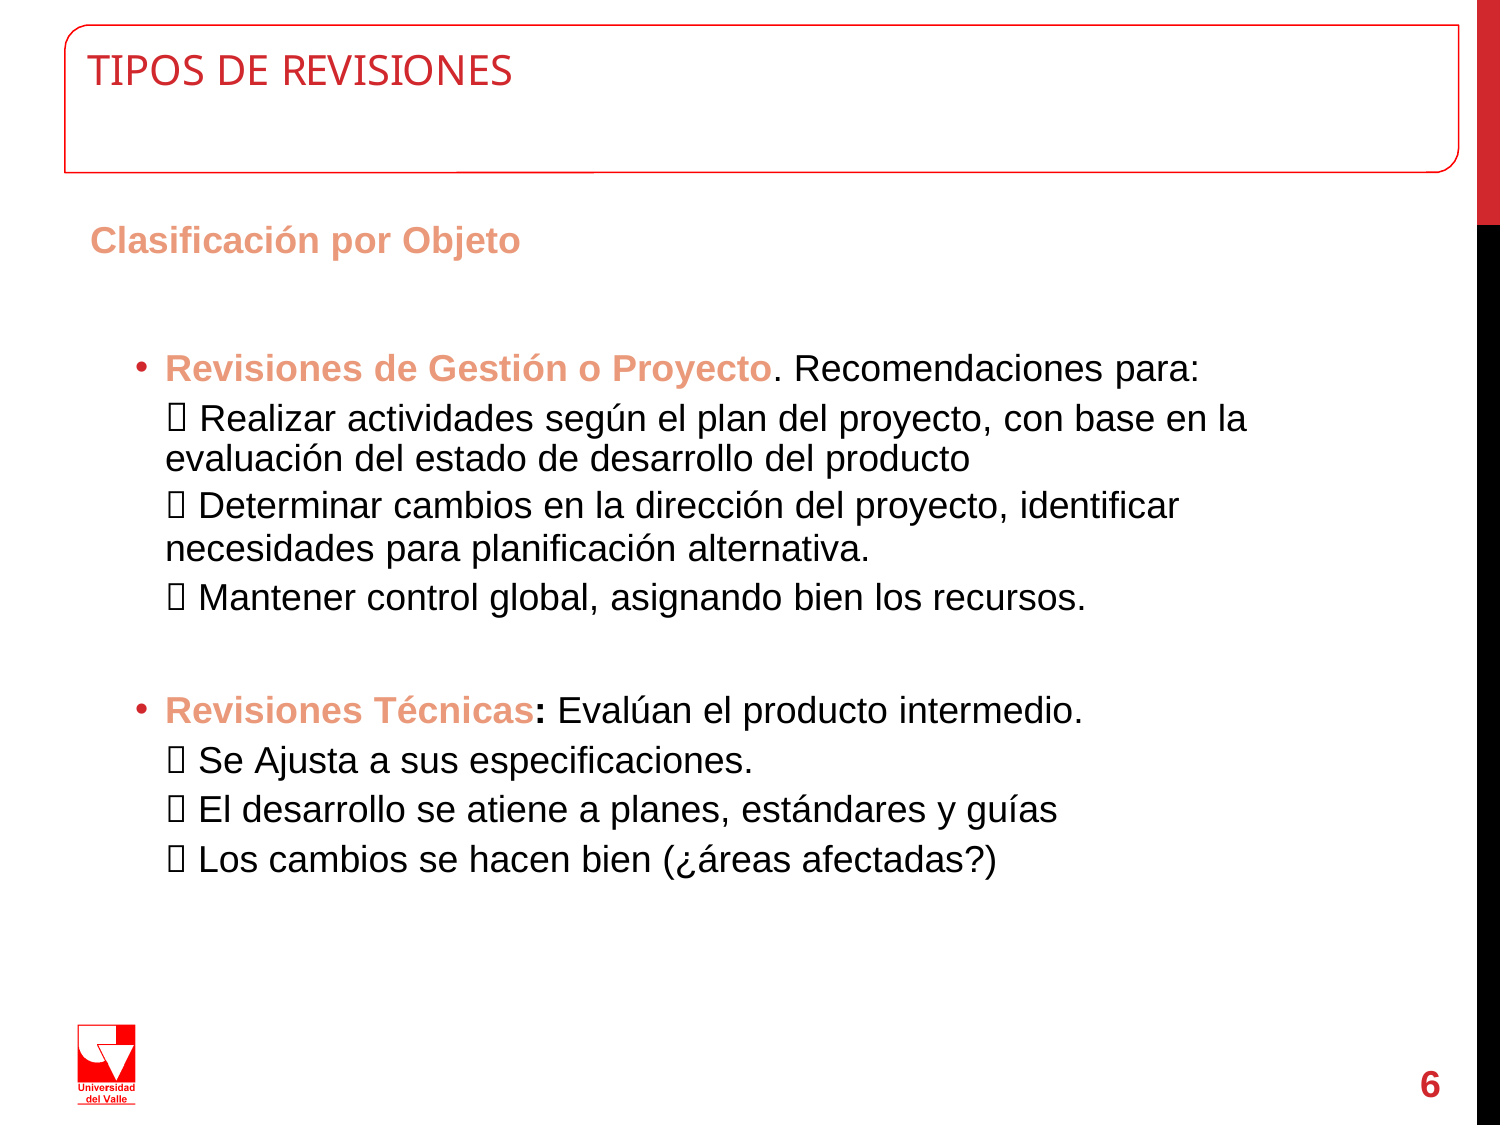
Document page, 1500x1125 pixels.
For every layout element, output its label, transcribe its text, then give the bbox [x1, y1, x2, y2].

text_box Clasificación por Objeto Revisiones de Gestión o Proyecto. Recomendaciones para:  Realizar actividades según el plan del proyecto, con base en la evaluación del estado de desarrollo del producto  Determinar cambios en la dirección del proyecto, identificar necesidades para planificación alternativa.  Mantener control global, asignando bien los recursos. Revisiones Técnicas: Evalúan el producto intermedio.  Se Ajusta a sus especificaciones.  El desarrollo se atiene a planes, estándares y guías  Los cambios se hacen bien (¿áreas afectadas?) [87, 216, 1263, 880]
slide_number 6 [1395, 1059, 1446, 1125]
picture [76, 1023, 136, 1105]
text_box [64, 25, 1459, 173]
title TIPOS DE REVISIONES [84, 43, 1416, 232]
